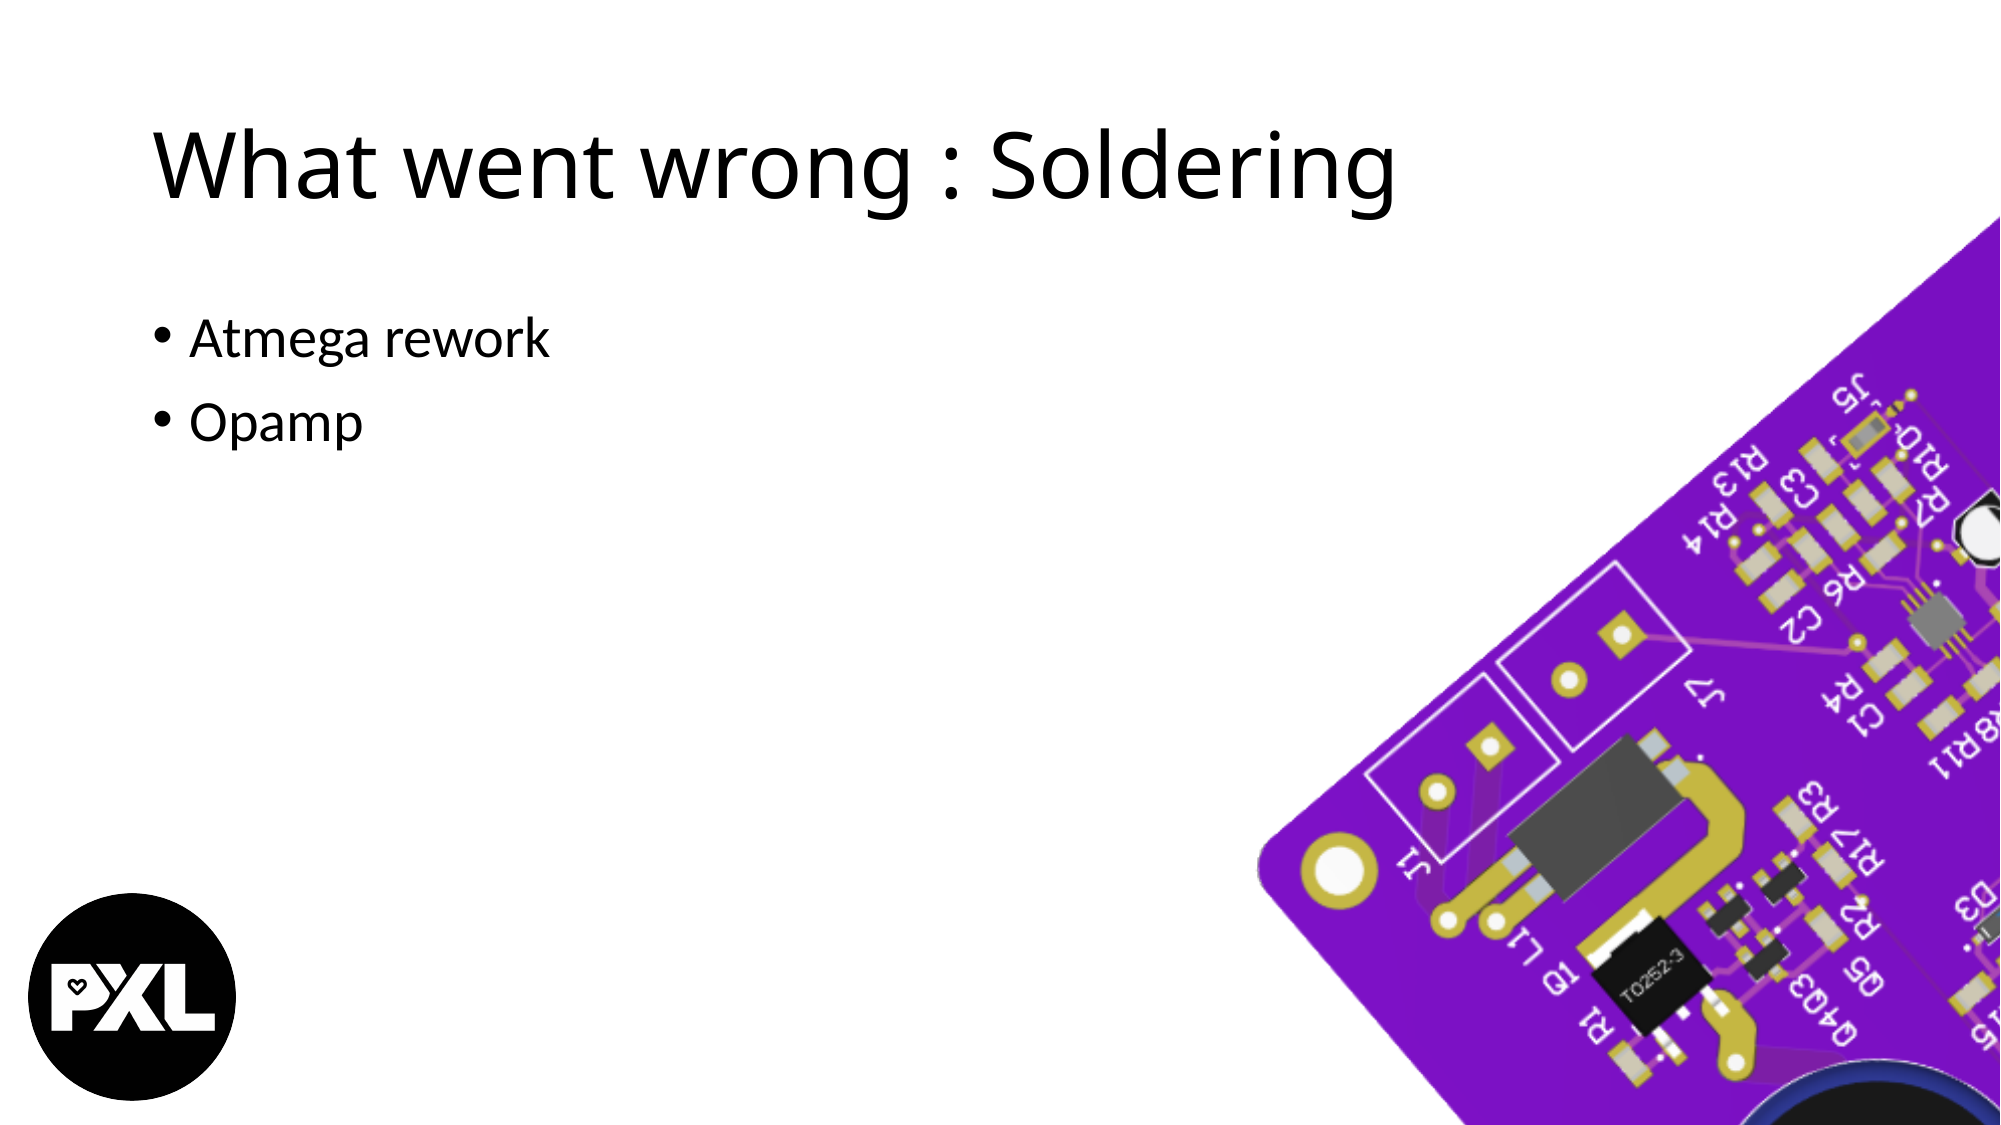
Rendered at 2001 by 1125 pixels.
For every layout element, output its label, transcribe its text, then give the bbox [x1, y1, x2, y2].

title What went wrong : Soldering [137, 59, 1863, 278]
picture [1244, 219, 2000, 1125]
picture [28, 893, 236, 1101]
list Atmega rework Opamp [137, 299, 1863, 1014]
